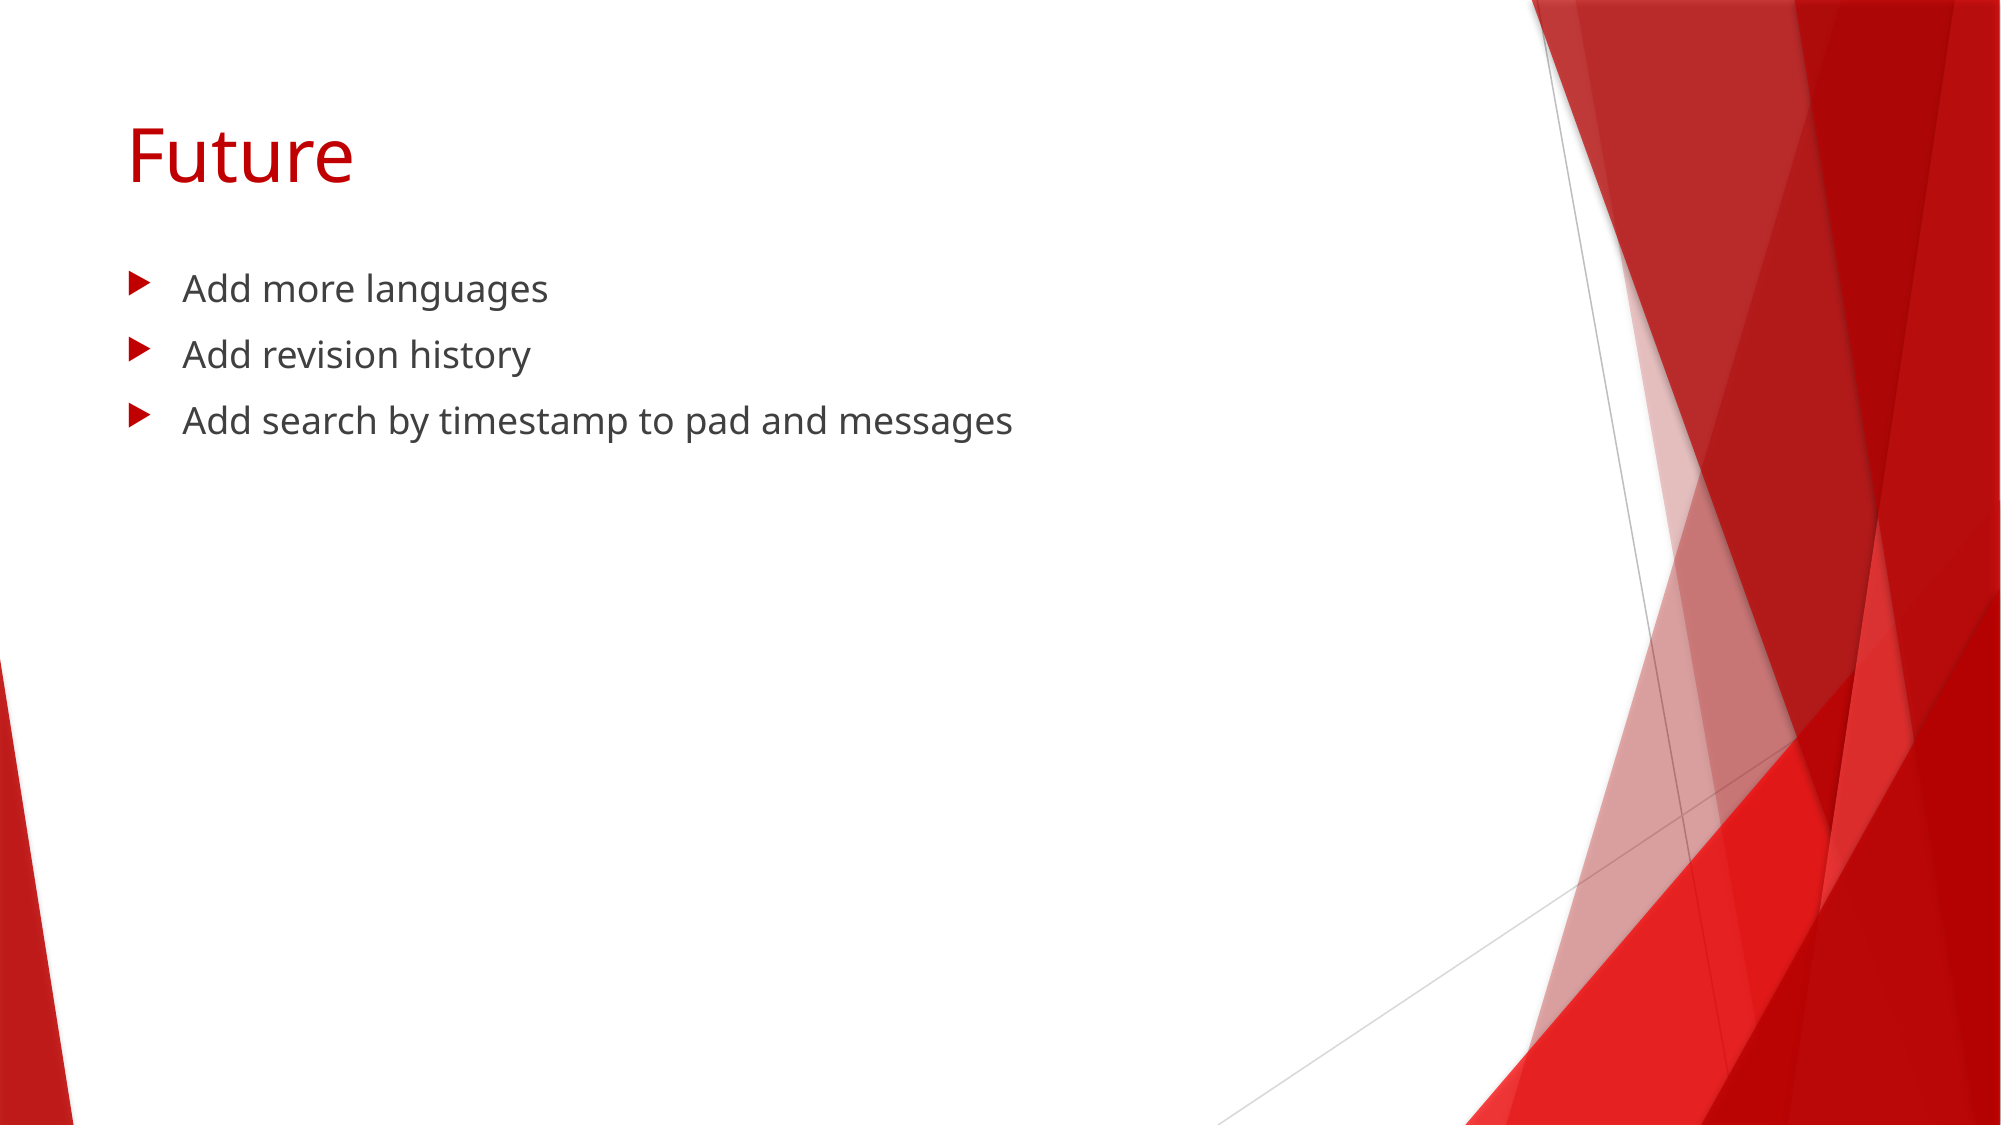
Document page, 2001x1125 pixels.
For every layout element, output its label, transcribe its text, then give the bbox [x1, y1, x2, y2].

title Future [111, 99, 1522, 257]
list Add more languages Add revision history Add search by timestamp to pad and messages [111, 257, 1522, 992]
